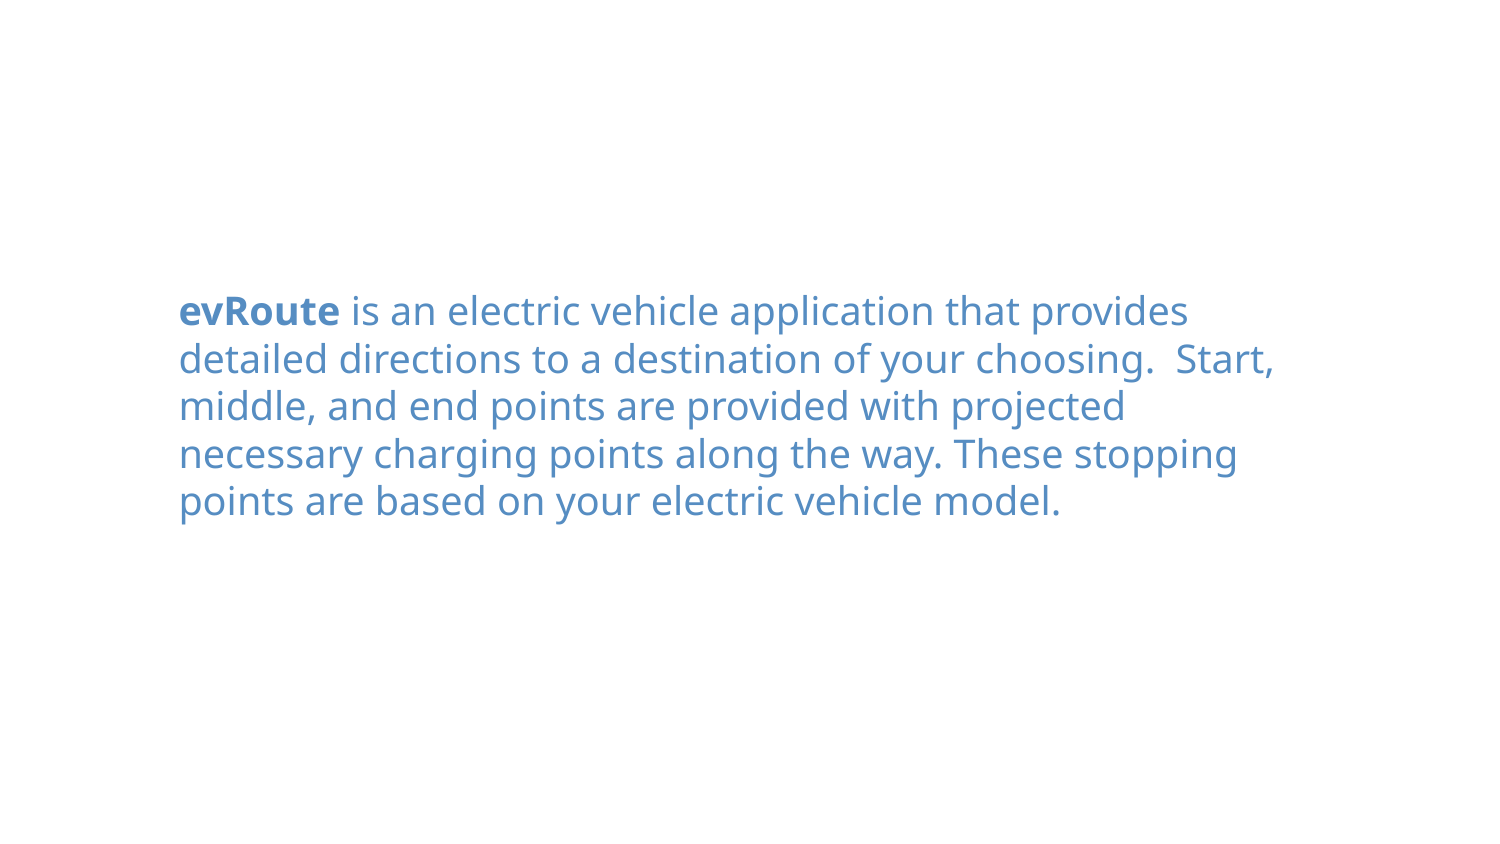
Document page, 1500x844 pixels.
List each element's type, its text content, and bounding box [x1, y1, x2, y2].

text_box evRoute is an electric vehicle application that provides detailed directions to a destination of your choosing. Start, middle, and end points are provided with projected necessary charging points along the way. These stopping points are based on your electric vehicle model. [171, 278, 1329, 532]
